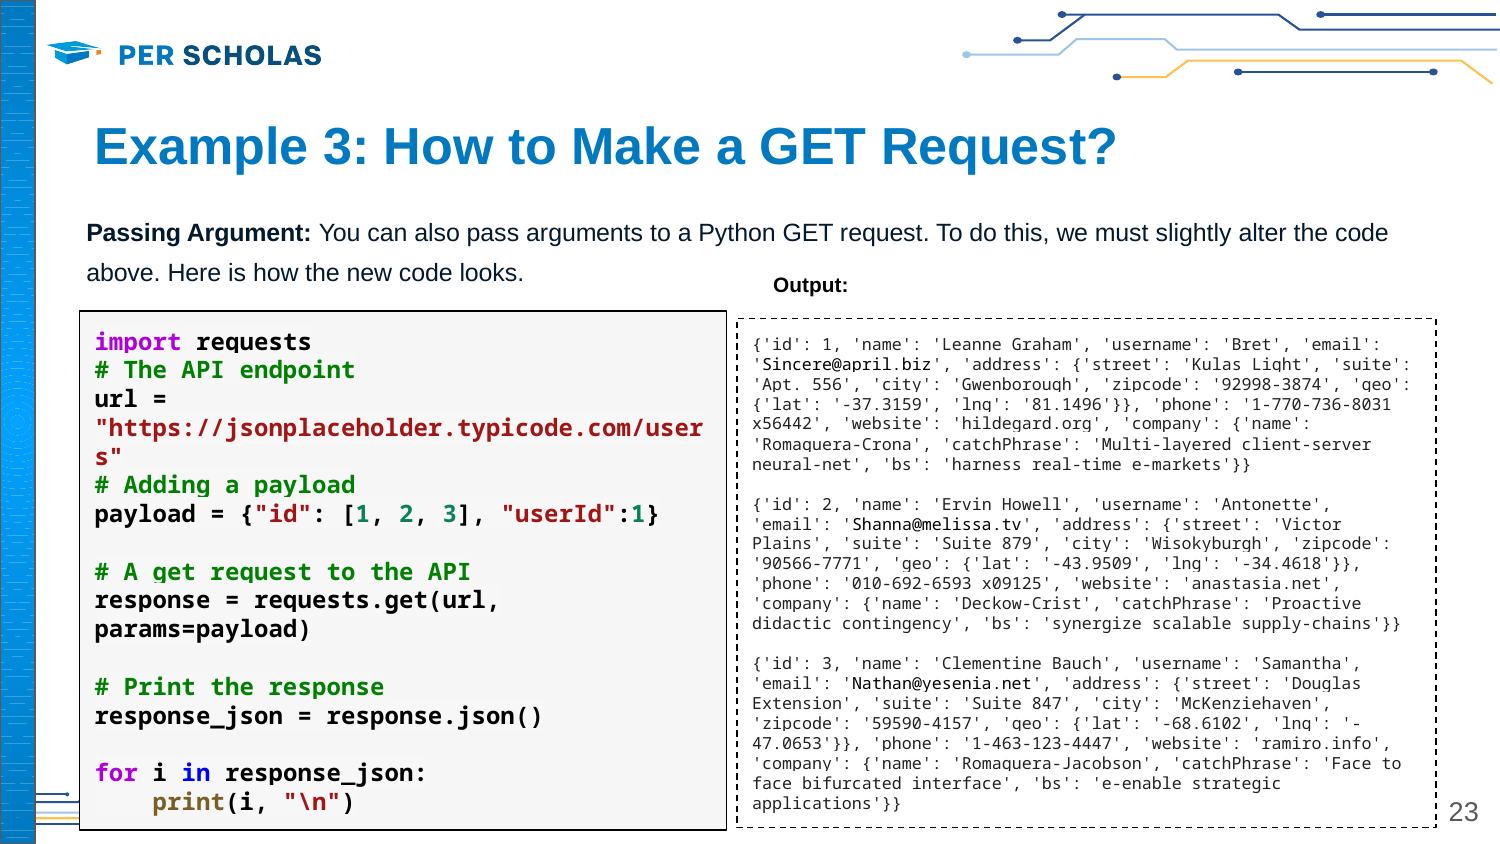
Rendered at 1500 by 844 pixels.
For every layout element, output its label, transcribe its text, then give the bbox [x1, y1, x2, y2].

text_box Output: [758, 256, 971, 312]
slide_number ‹#› [1403, 779, 1494, 844]
title Example 3: How to Make a GET Request? [79, 96, 1478, 191]
text_box {'id': 1, 'name': 'Leanne Graham', 'username': 'Bret', 'email': 'Sincere@april.biz', 'address': {'street': 'Kulas Light', 'suite': 'Apt. 556', 'city': 'Gwenborough', 'zipcode': '92998-3874', 'geo': {'lat': '-37.3159', 'lng': '81.1496'}}, 'phone': '1-770-736-8031 x56442', 'website': 'hildegard.org', 'company': {'name': 'Romaguera-Crona', 'catchPhrase': 'Multi-layered client-server neural-net', 'bs': 'harness real-time e-markets'}} {'id': 2, 'name': 'Ervin Howell', 'username': 'Antonette', 'email': 'Shanna@melissa.tv', 'address': {'street': 'Victor Plains', 'suite': 'Suite 879', 'city': 'Wisokyburgh', 'zipcode': '90566-7771', 'geo': {'lat': '-43.9509', 'lng': '-34.4618'}}, 'phone': '010-692-6593 x09125', 'website': 'anastasia.net', 'company': {'name': 'Deckow-Crist', 'catchPhrase': 'Proactive didactic contingency', 'bs': 'synergize scalable supply-chains'}} {'id': 3, 'name': 'Clementine Bauch', 'username': 'Samantha', 'email': 'Nathan@yesenia.net', 'address': {'street': 'Douglas Extension', 'suite': 'Suite 847', 'city': 'McKenziehaven', 'zipcode': '59590-4157', 'geo': {'lat': '-68.6102', 'lng': '-47.0653'}}, 'phone': '1-463-123-4447', 'website': 'ramiro.info', 'company': {'name': 'Romaguera-Jacobson', 'catchPhrase': 'Face to face bifurcated interface', 'bs': 'e-enable strategic applications'}} [737, 318, 1437, 828]
picture [36, 17, 339, 83]
list Passing Argument: You can also pass arguments to a Python GET request. To do this, we must slightly alter the code above. Here is how the new code looks. [71, 190, 1444, 302]
text_box import requests # The API endpoint url = "https://jsonplaceholder.typicode.com/users" # Adding a payload payload = {"id": [1, 2, 3], "userId":1} # A get request to the API response = requests.get(url, params=payload) # Print the response response_json = response.json() for i in response_json: print(i, "\n") [79, 311, 727, 831]
